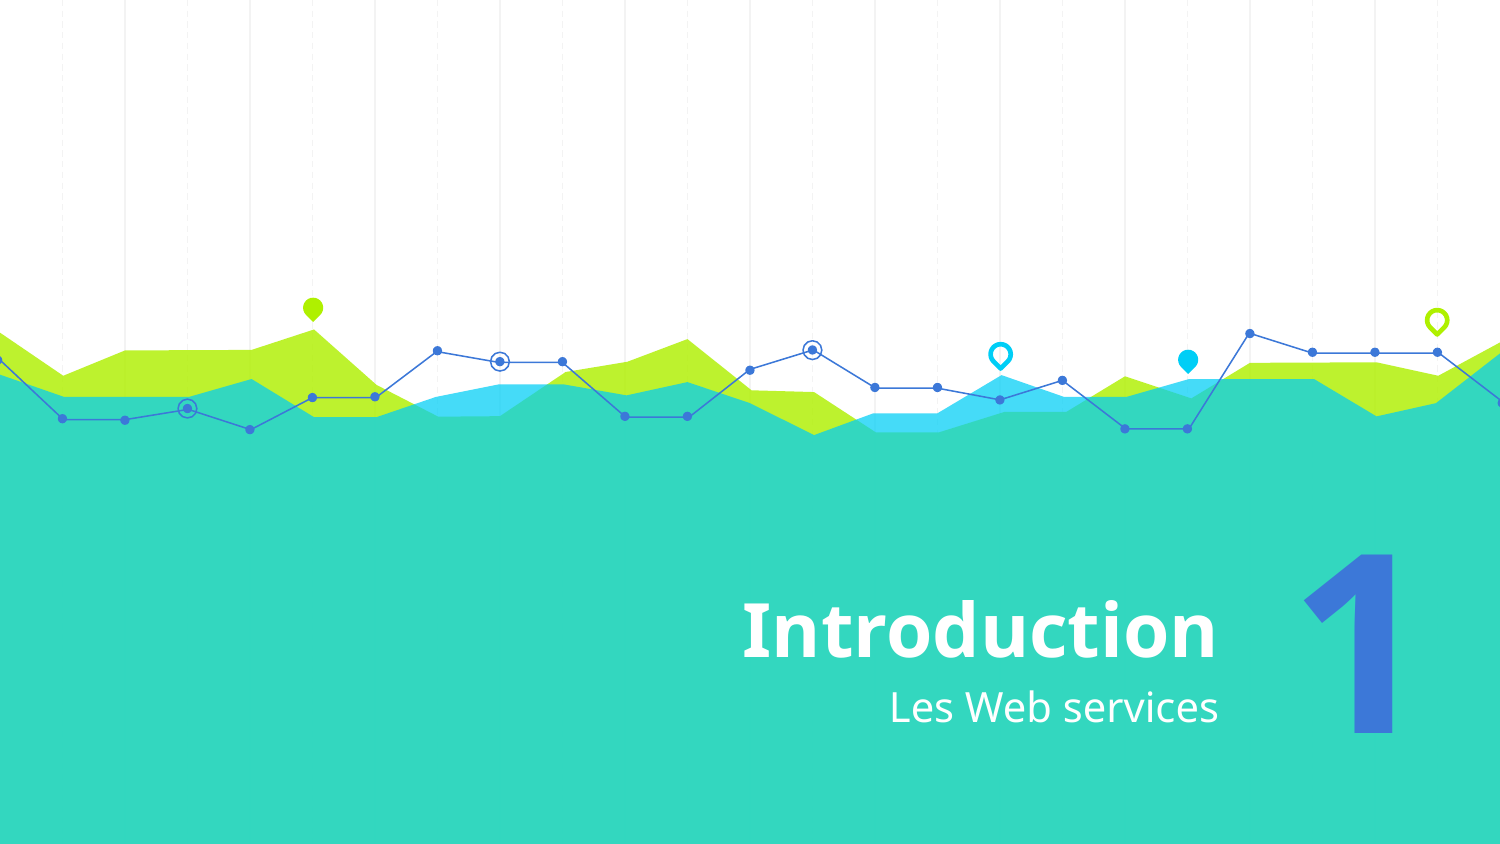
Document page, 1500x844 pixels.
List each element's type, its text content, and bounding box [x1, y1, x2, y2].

title Introduction [378, 497, 1235, 665]
subtitle Les Web services [378, 665, 1216, 795]
text_box 1 [1216, 600, 1500, 799]
